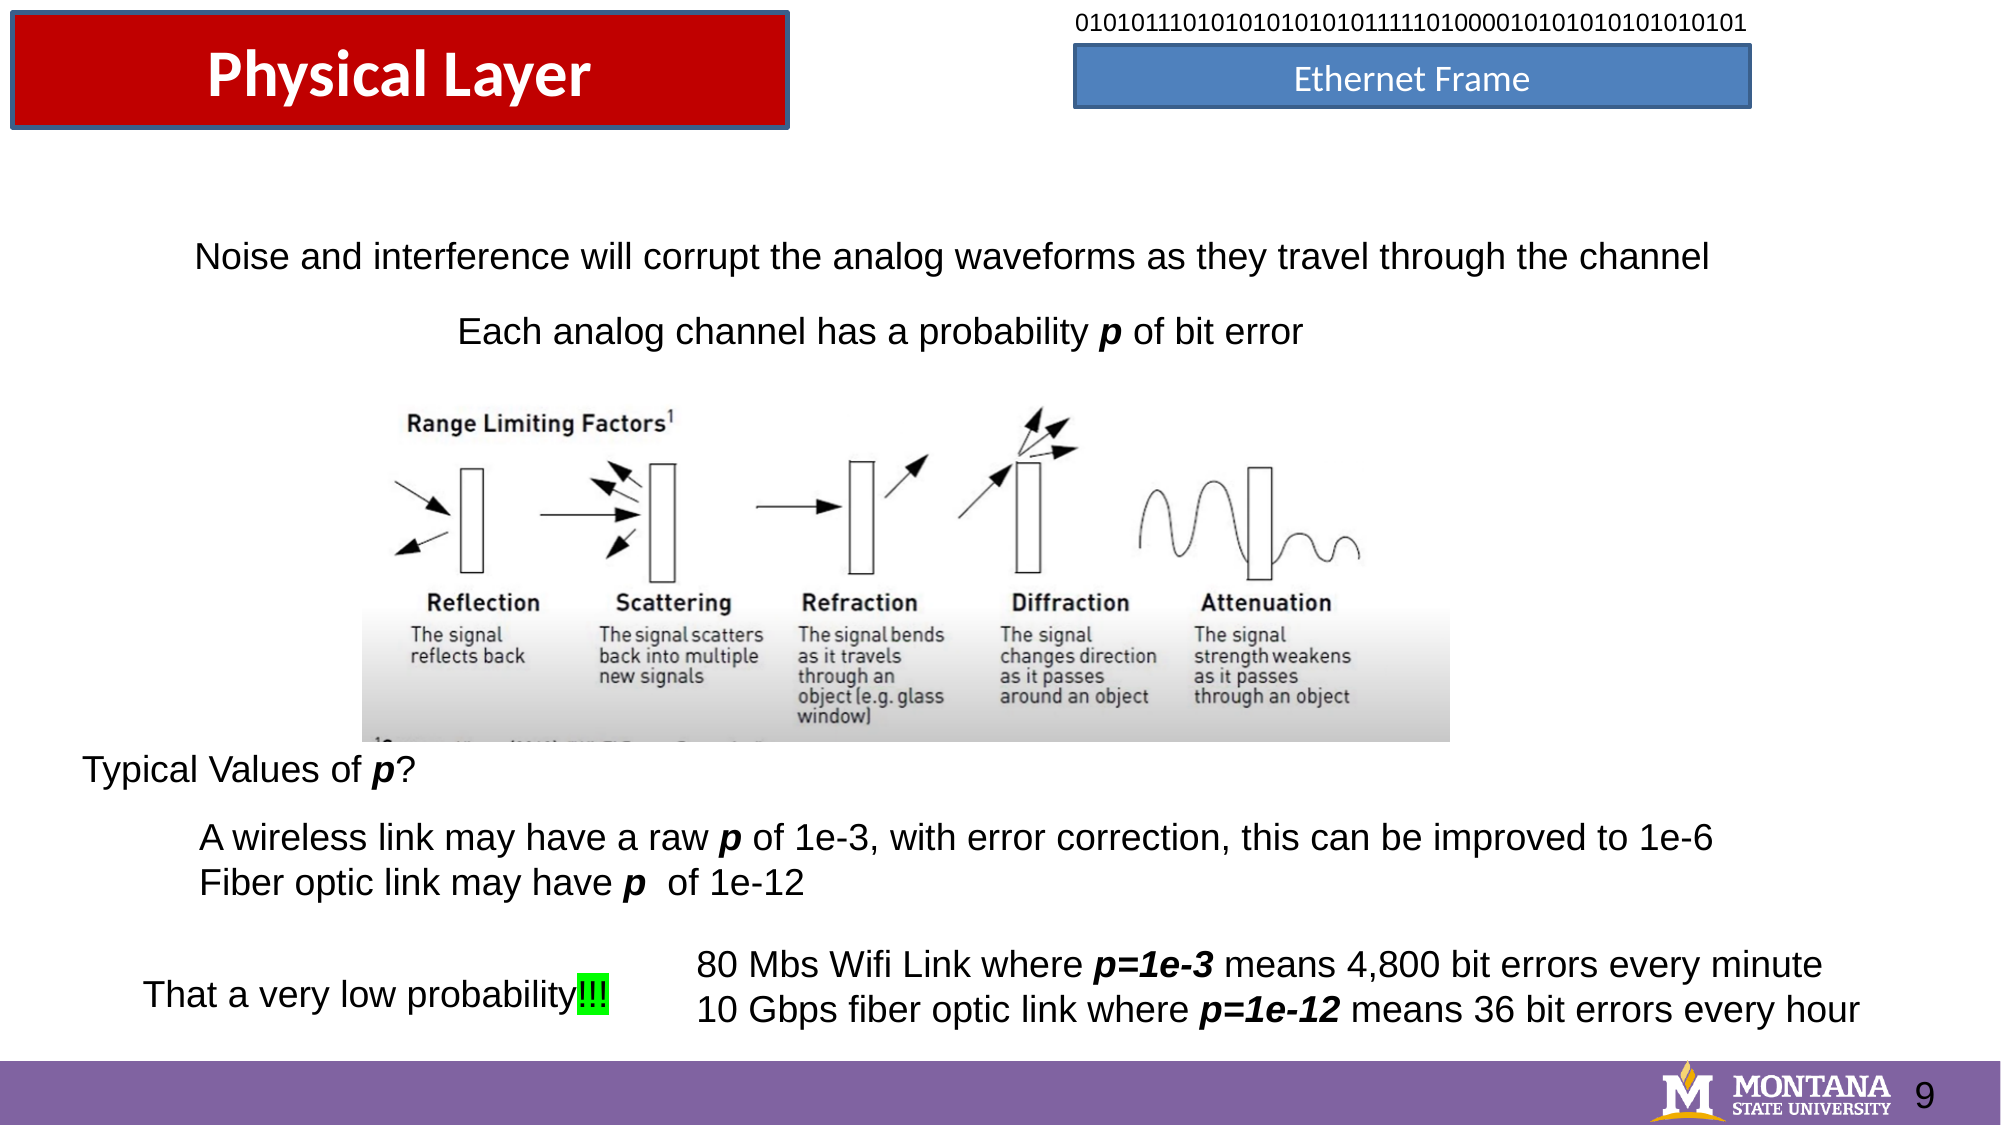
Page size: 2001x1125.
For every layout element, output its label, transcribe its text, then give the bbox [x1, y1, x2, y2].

text_box 0101011101010101010101111101000010101010101010101 [1060, 0, 1765, 45]
picture [362, 402, 1450, 742]
slide_number 9 [1887, 1072, 1994, 1125]
text_box 80 Mbs Wifi Link where p=1e-3 means 4,800 bit errors every minute 10 Gbps fiber optic link where p=1e-12 means 36 bit errors every hour [681, 932, 1887, 1037]
text_box Typical Values of p? [67, 737, 442, 798]
text_box Noise and interference will corrupt the analog waveforms as they travel through the channel [179, 224, 1726, 285]
text_box That a very low probability!!! [127, 962, 624, 1023]
text_box Physical Layer [10, 10, 790, 130]
text_box Ethernet Frame [1073, 45, 1752, 109]
text_box A wireless link may have a raw p of 1e-3, with error correction, this can be improved to 1e-6 Fiber optic link may have p of 1e-12 [184, 806, 1730, 911]
text_box Each analog channel has a probability p of bit error [442, 299, 1319, 360]
picture [1650, 1060, 1891, 1122]
